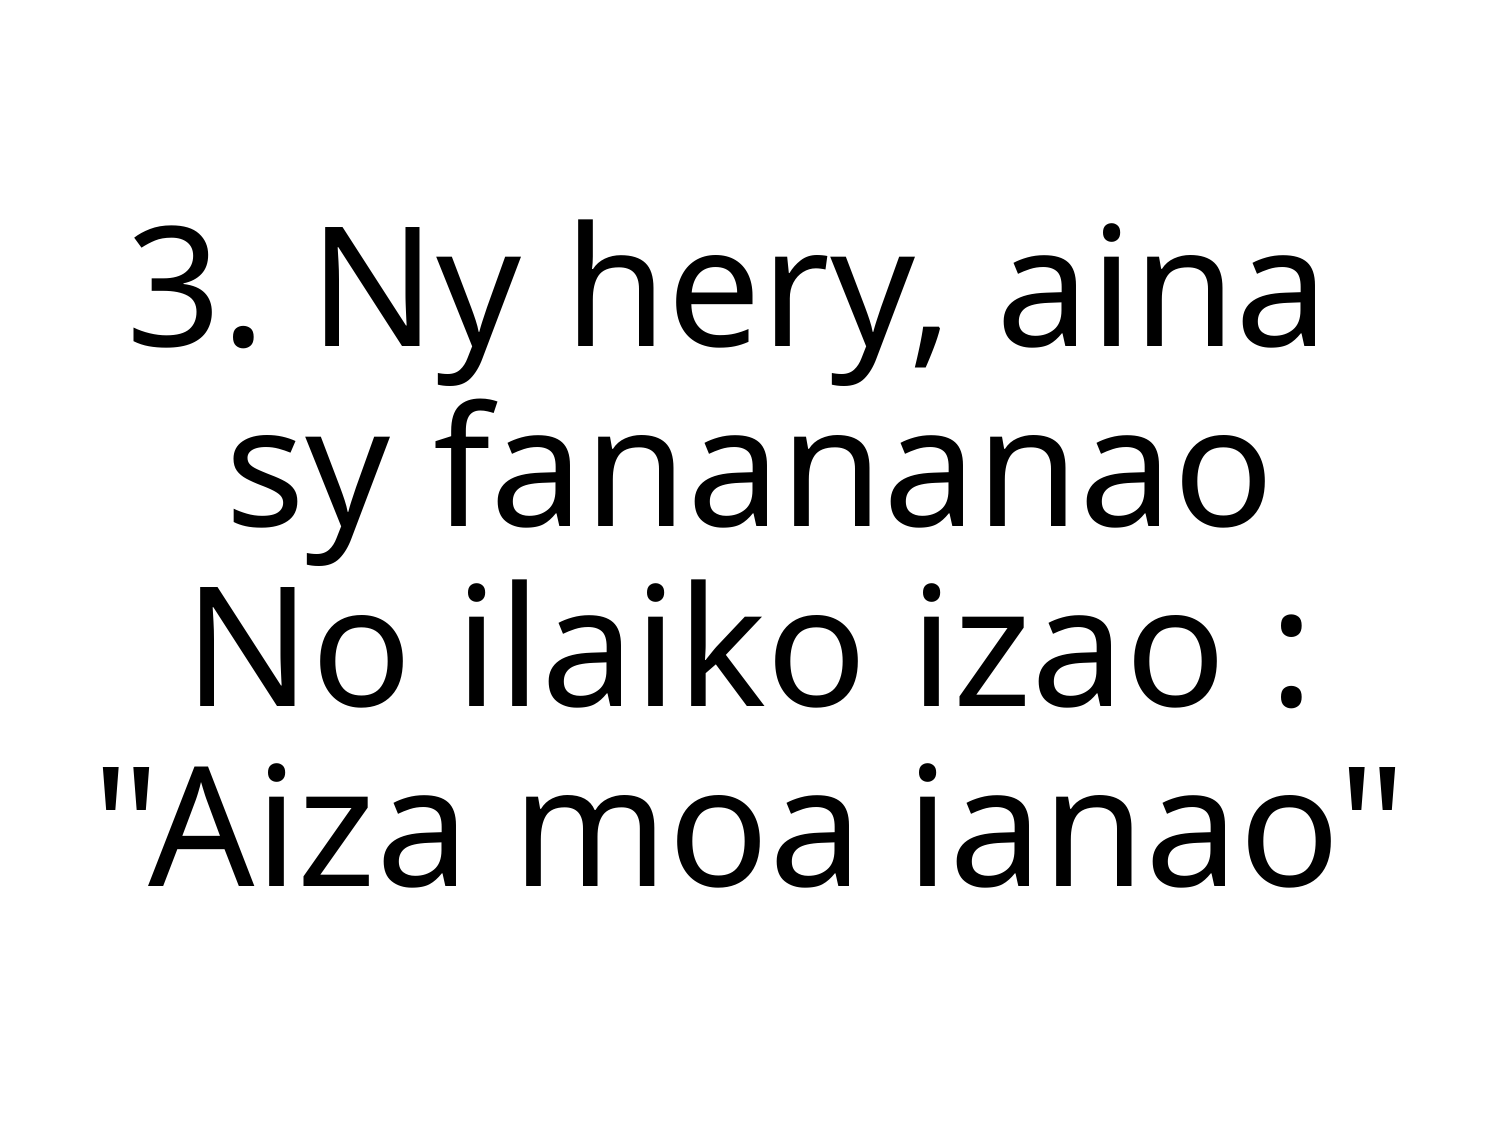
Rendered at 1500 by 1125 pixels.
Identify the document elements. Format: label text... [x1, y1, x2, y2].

title 3. Ny hery, aina sy fanananao No ilaiko izao : "Aiza moa ianao" [0, 453, 1500, 672]
